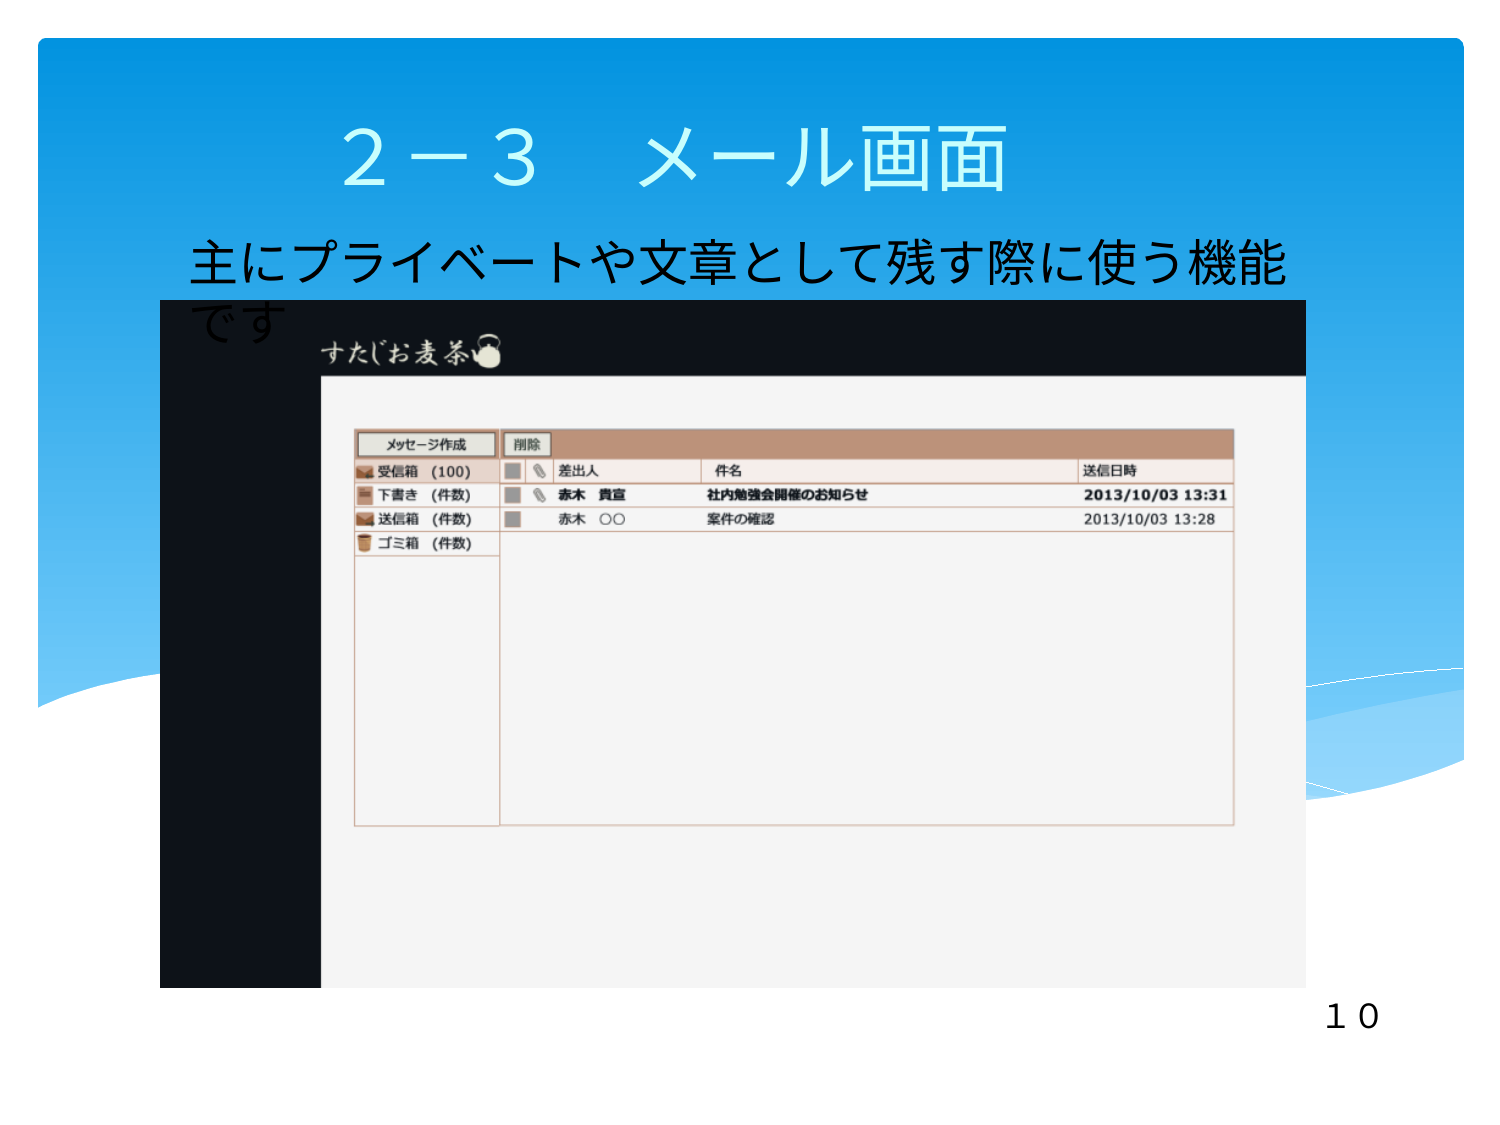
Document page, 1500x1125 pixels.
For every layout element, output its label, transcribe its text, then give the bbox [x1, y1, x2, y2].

text_box 主にプライベートや文章として残す際に使う機能です [173, 224, 1339, 360]
picture [159, 300, 1307, 988]
text_box １０ [1305, 987, 1412, 1042]
title ２－３ メール画面 [100, 101, 1388, 209]
